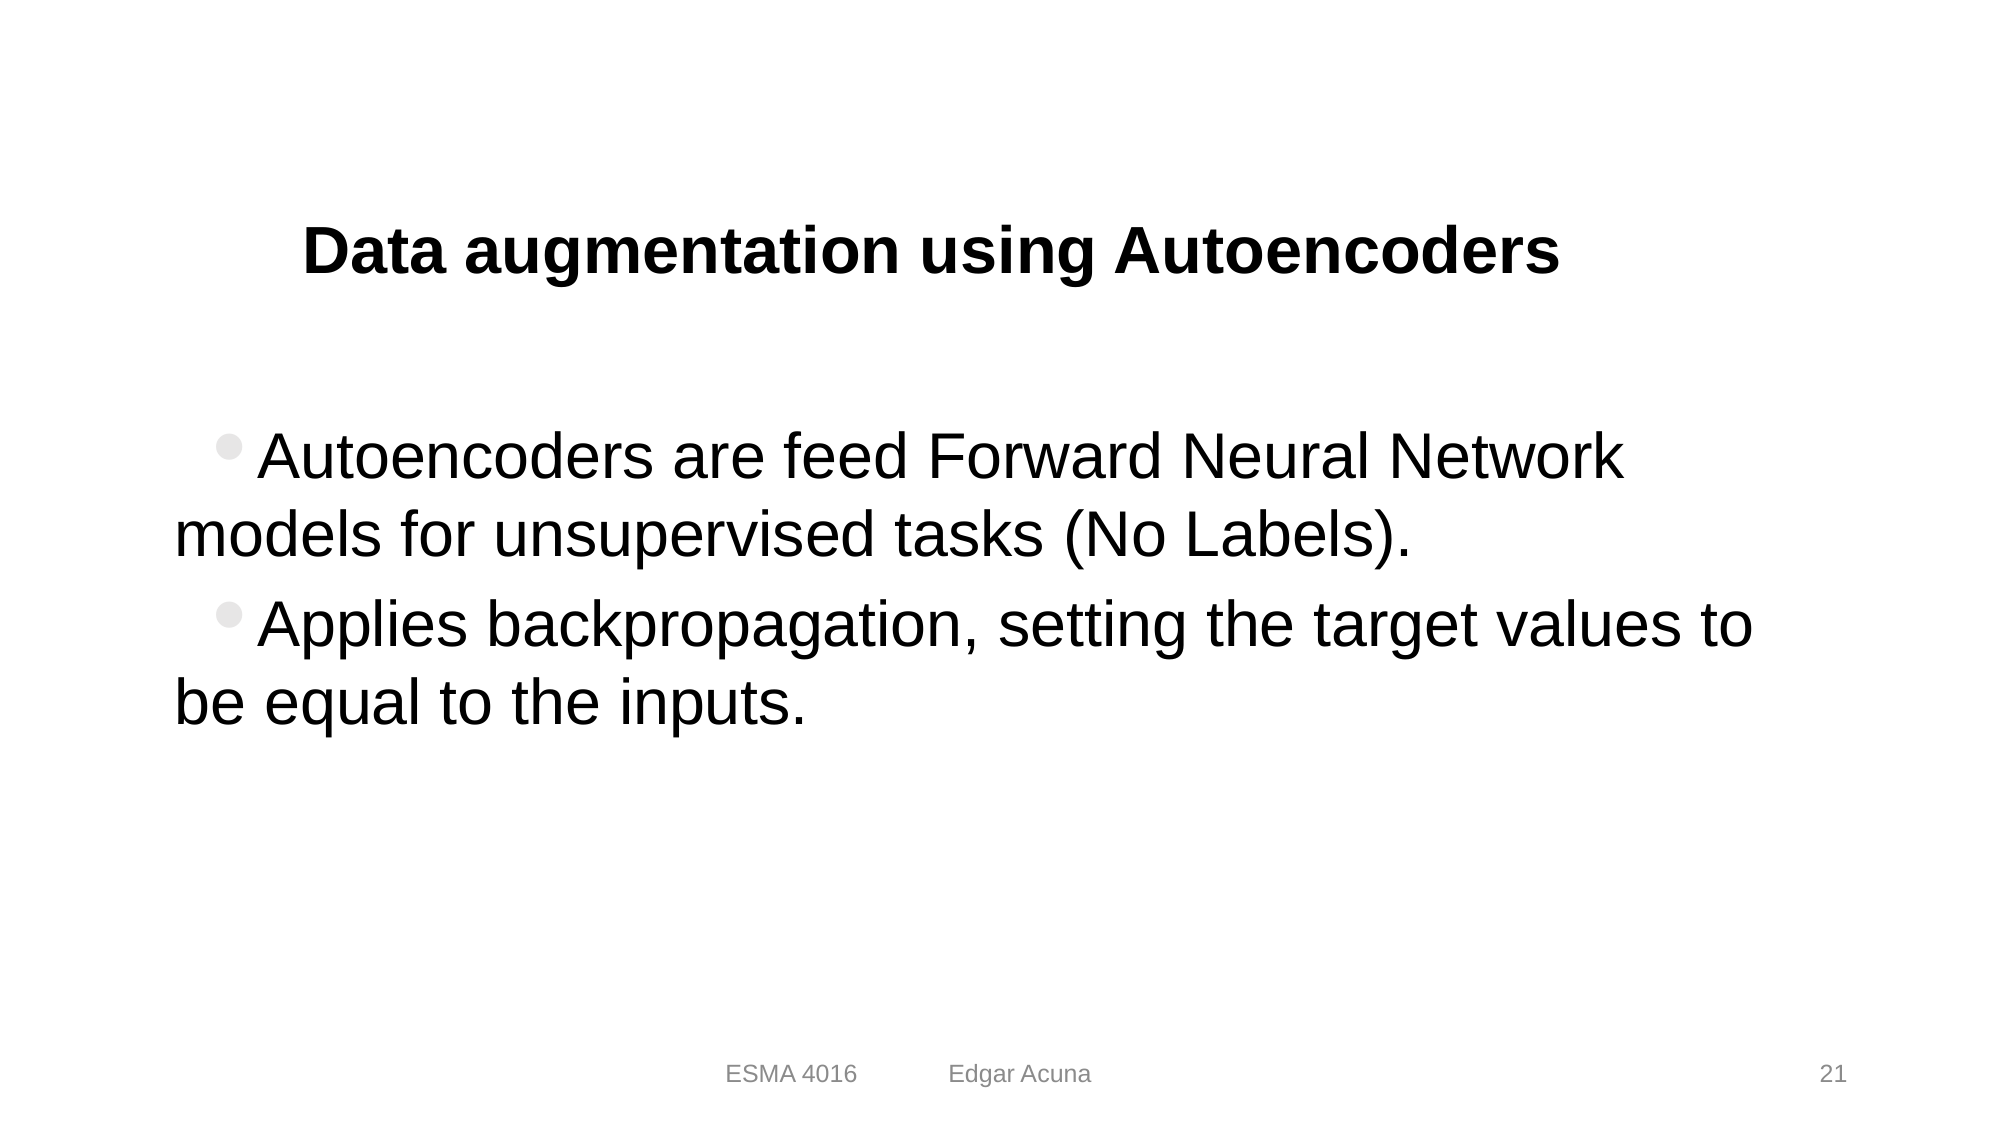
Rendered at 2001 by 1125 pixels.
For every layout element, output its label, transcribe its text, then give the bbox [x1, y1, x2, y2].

slide_number 21 [1412, 1042, 1863, 1103]
footer ESMA 4016 Edgar Acuna [662, 1042, 1338, 1103]
text_box Autoencoders are feed Forward Neural Network models for unsupervised tasks (No Labels). Applies backpropagation, setting the target values to be equal to the inputs. [174, 389, 1825, 927]
text_box Data augmentation using Autoencoders [287, 199, 1788, 295]
